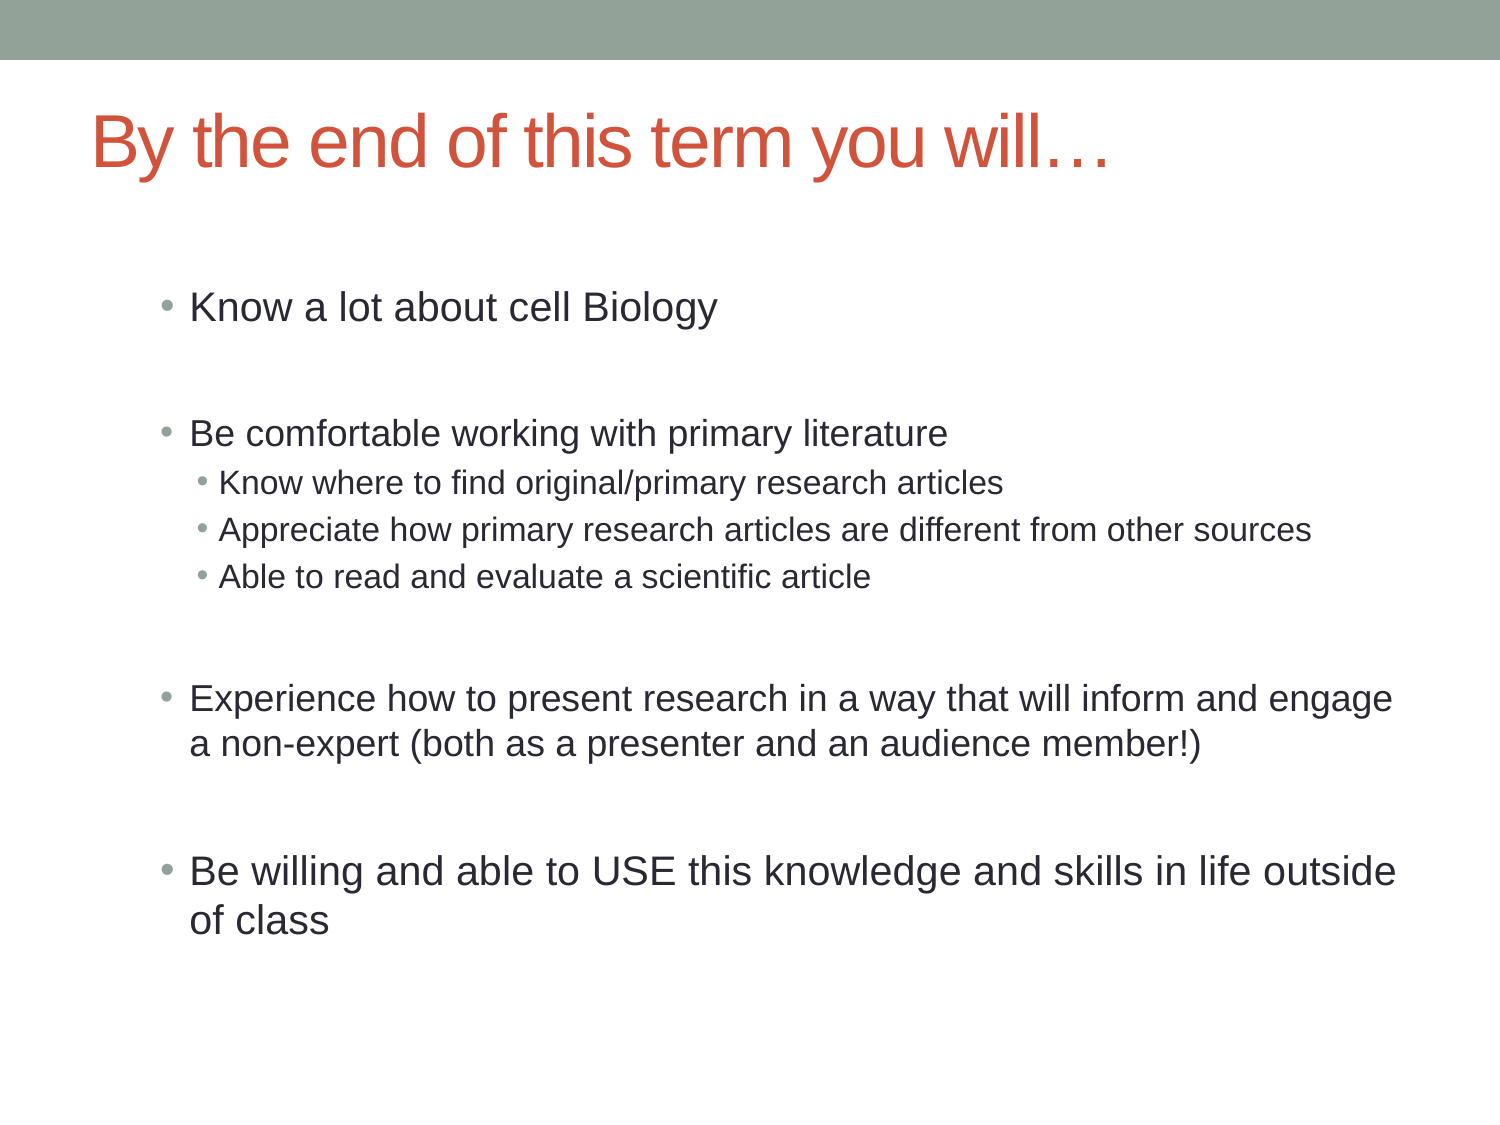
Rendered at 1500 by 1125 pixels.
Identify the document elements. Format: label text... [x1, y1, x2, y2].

list Know a lot about cell Biology Be comfortable working with primary literature Know where to find original/primary research articles Appreciate how primary research articles are different from other sources Able to read and evaluate a scientific article Experience how to present research in a way that will inform and engage a non-expert (both as a presenter and an audience member!) Be willing and able to USE this knowledge and skills in life outside of class [13, 272, 1422, 961]
title By the end of this term you will… [75, 56, 1425, 219]
